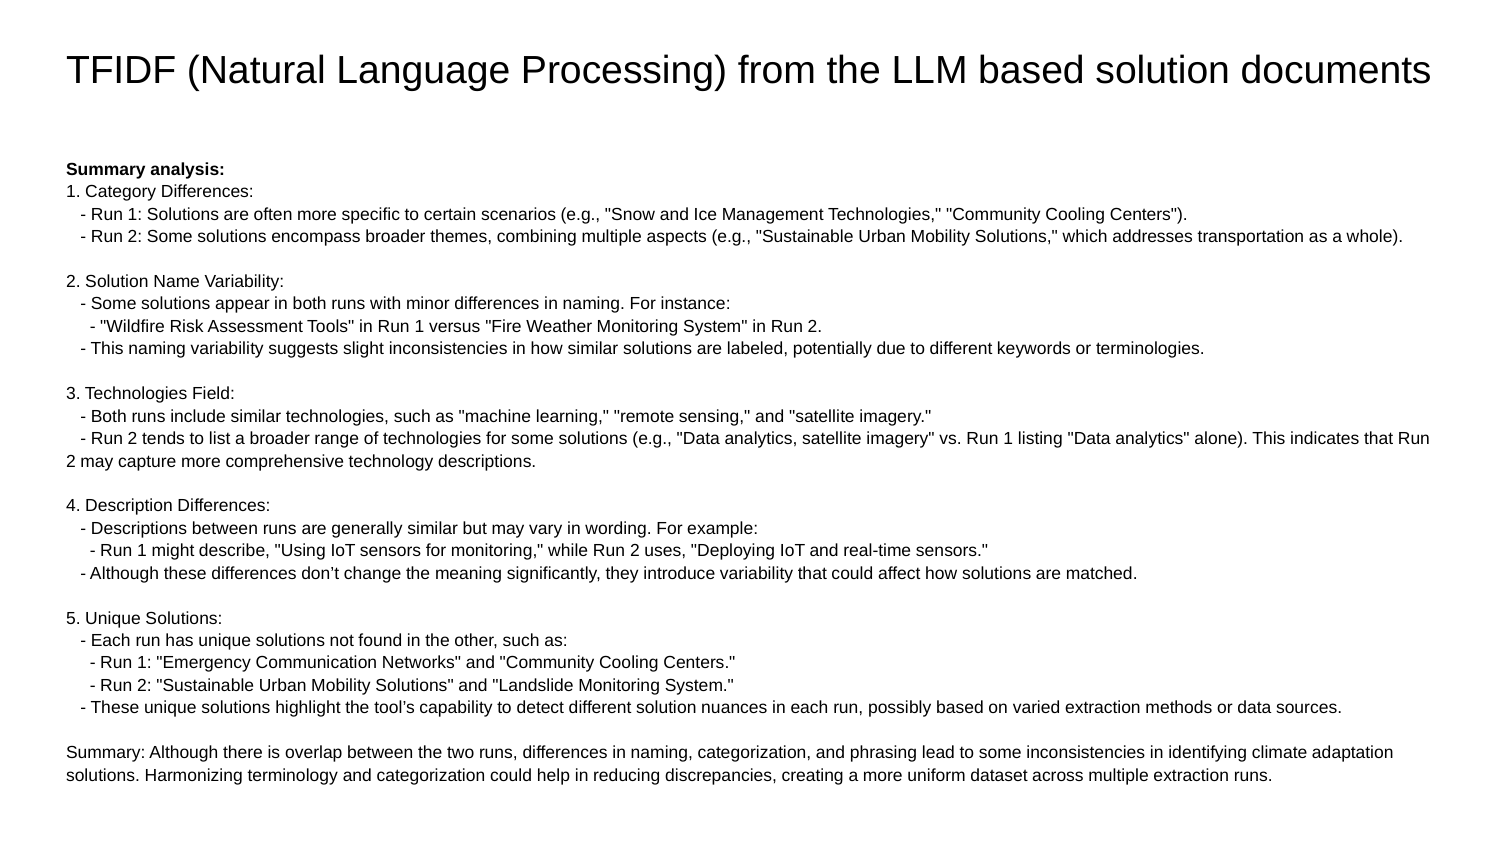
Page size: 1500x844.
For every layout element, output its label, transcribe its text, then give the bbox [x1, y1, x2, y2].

list Summary analysis: 1. Category Differences: - Run 1: Solutions are often more specific to certain scenarios (e.g., "Snow and Ice Management Technologies," "Community Cooling Centers"). - Run 2: Some solutions encompass broader themes, combining multiple aspects (e.g., "Sustainable Urban Mobility Solutions," which addresses transportation as a whole). 2. Solution Name Variability: - Some solutions appear in both runs with minor differences in naming. For instance: - "Wildfire Risk Assessment Tools" in Run 1 versus "Fire Weather Monitoring System" in Run 2. - This naming variability suggests slight inconsistencies in how similar solutions are labeled, potentially due to different keywords or terminologies. 3. Technologies Field: - Both runs include similar technologies, such as "machine learning," "remote sensing," and "satellite imagery." - Run 2 tends to list a broader range of technologies for some solutions (e.g., "Data analytics, satellite imagery" vs. Run 1 listing "Data analytics" alone). This indicates that Run 2 may capture more comprehensive technology descriptions. 4. Description Differences: - Descriptions between runs are generally similar but may vary in wording. For example: - Run 1 might describe, "Using IoT sensors for monitoring," while Run 2 uses, "Deploying IoT and real-time sensors." - Although these differences don’t change the meaning significantly, they introduce variability that could affect how solutions are matched. 5. Unique Solutions: - Each run has unique solutions not found in the other, such as: - Run 1: "Emergency Communication Networks" and "Community Cooling Centers." - Run 2: "Sustainable Urban Mobility Solutions" and "Landslide Monitoring System." - These unique solutions highlight the tool’s capability to detect different solution nuances in each run, possibly based on varied extraction methods or data sources. Summary: Although there is overlap between the two runs, differences in naming, categorization, and phrasing lead to some inconsistencies in identifying climate adaptation solutions. Harmonizing terminology and categorization could help in reducing discrepancies, creating a more uniform dataset across multiple extraction runs. [51, 141, 1449, 816]
title TFIDF (Natural Language Processing) from the LLM based solution documents [51, 26, 1449, 121]
